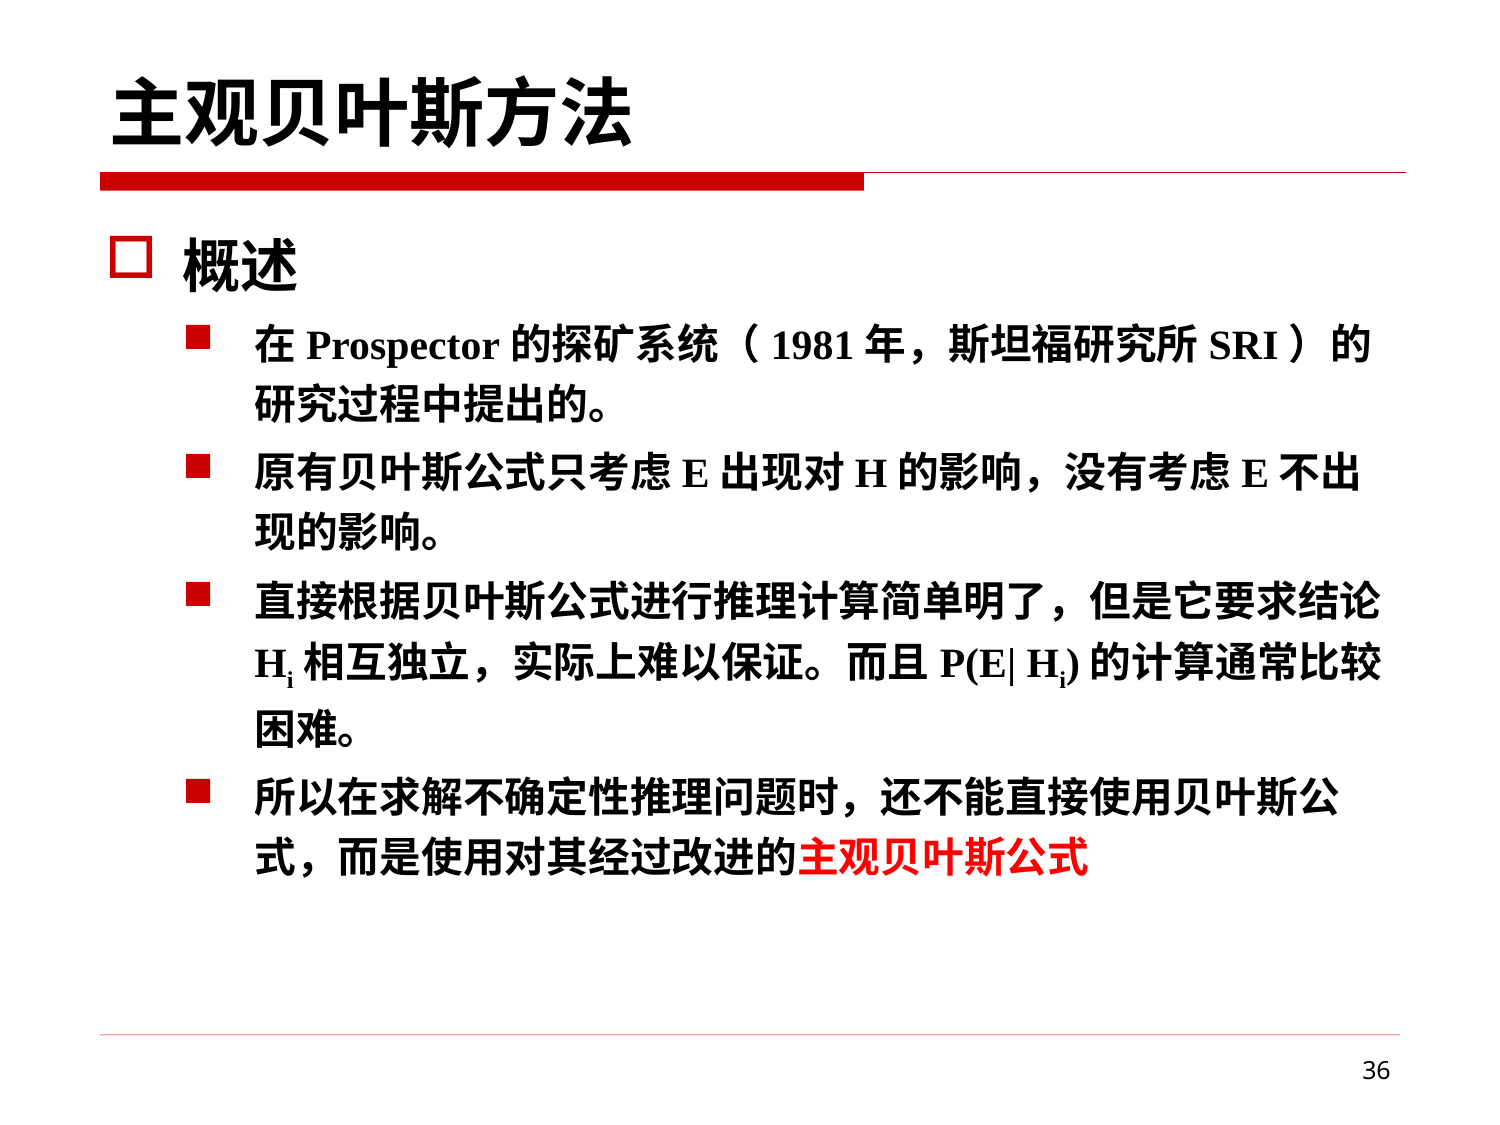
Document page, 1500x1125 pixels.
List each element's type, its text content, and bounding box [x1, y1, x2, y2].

list 概述 在Prospector的探矿系统（1981年，斯坦福研究所SRI）的研究过程中提出的。 原有贝叶斯公式只考虑E出现对H的影响，没有考虑E不出现的影响。 直接根据贝叶斯公式进行推理计算简单明了，但是它要求结论Hi相互独立，实际上难以保证。而且P(E| Hi)的计算通常比较困难。 所以在求解不确定性推理问题时，还不能直接使用贝叶斯公式，而是使用对其经过改进的主观贝叶斯公式 [90, 208, 1407, 976]
title 主观贝叶斯方法 [94, 28, 1407, 164]
slide_number 36 [1257, 1046, 1406, 1103]
